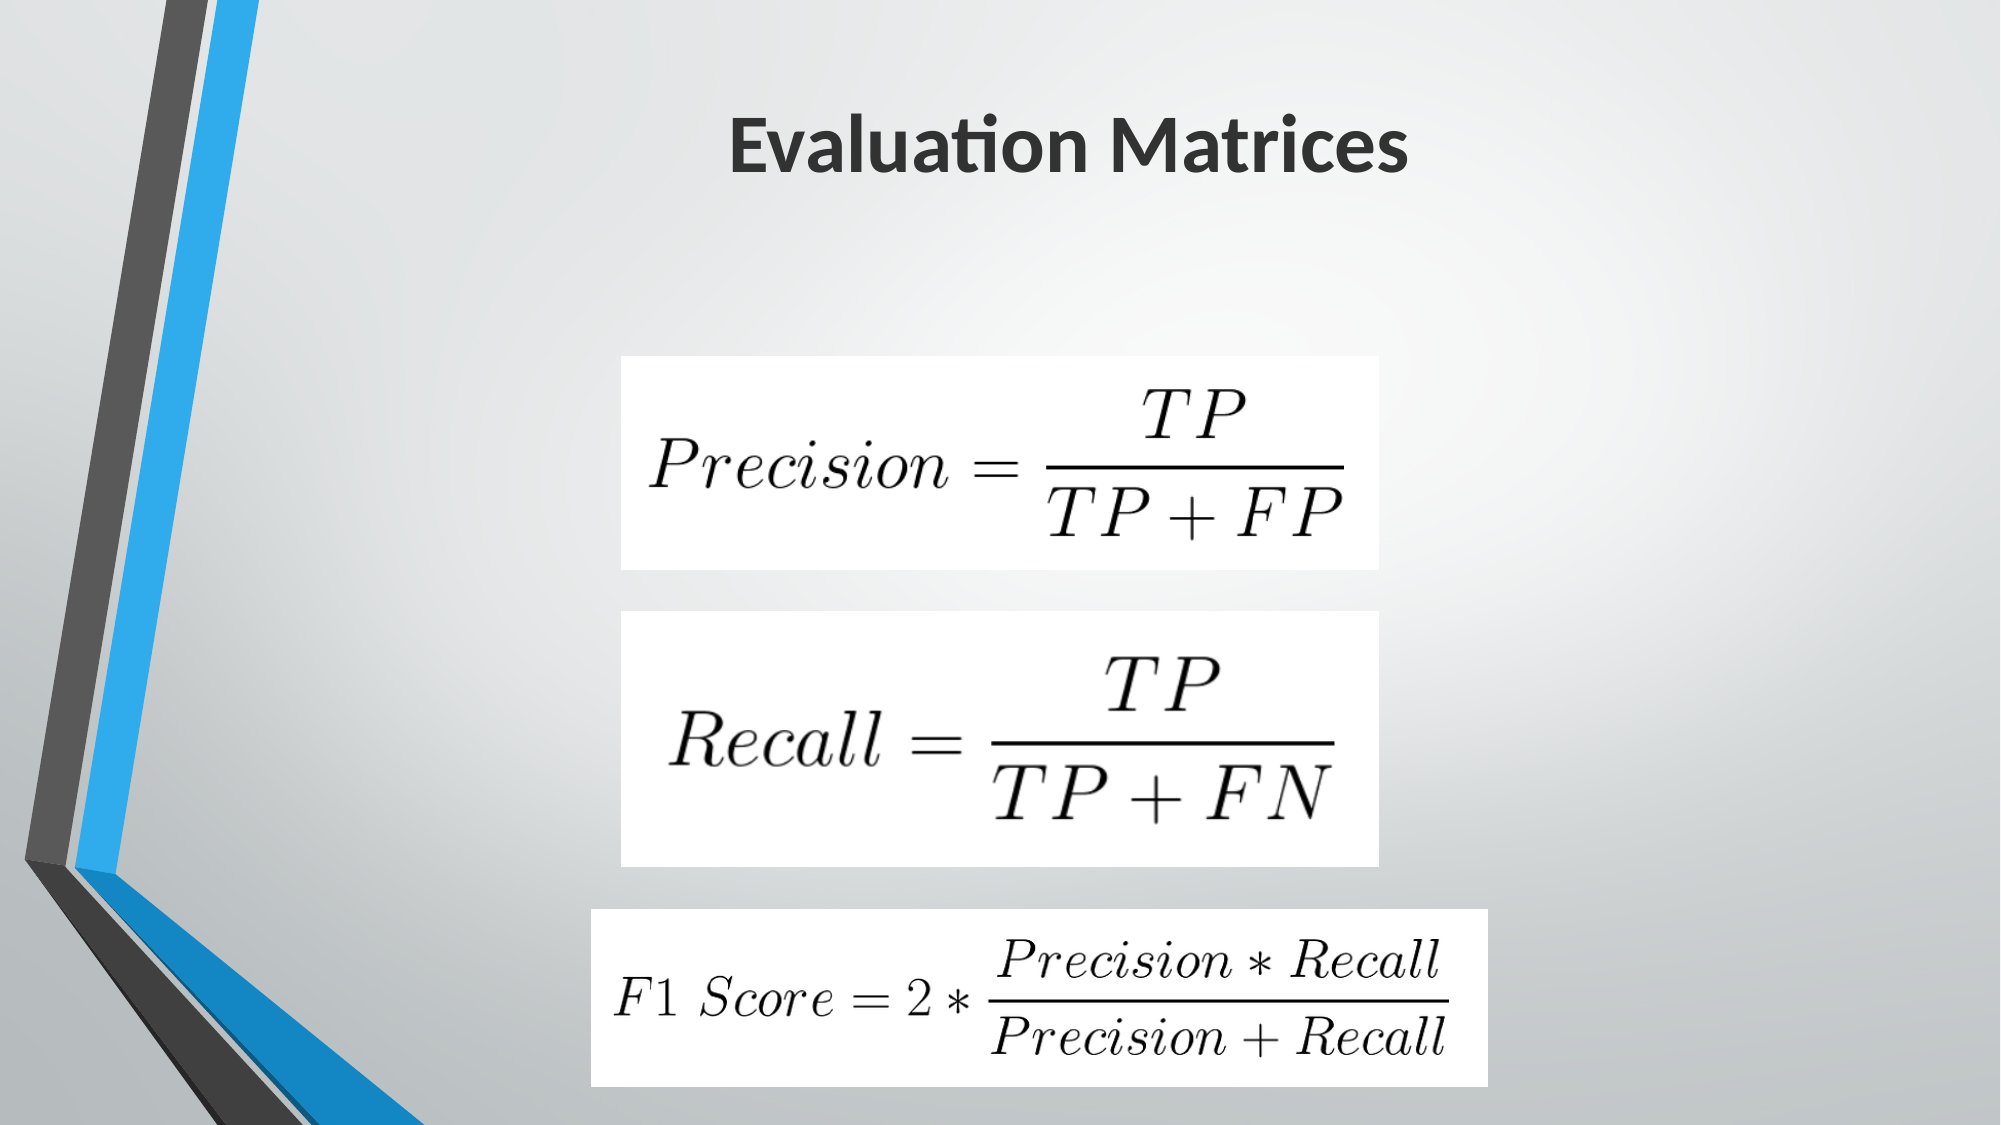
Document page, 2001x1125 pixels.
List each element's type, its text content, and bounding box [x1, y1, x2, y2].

picture [591, 908, 1488, 1088]
picture [621, 611, 1379, 868]
title Evaluation Matrices [247, 0, 1892, 283]
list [621, 356, 1379, 571]
